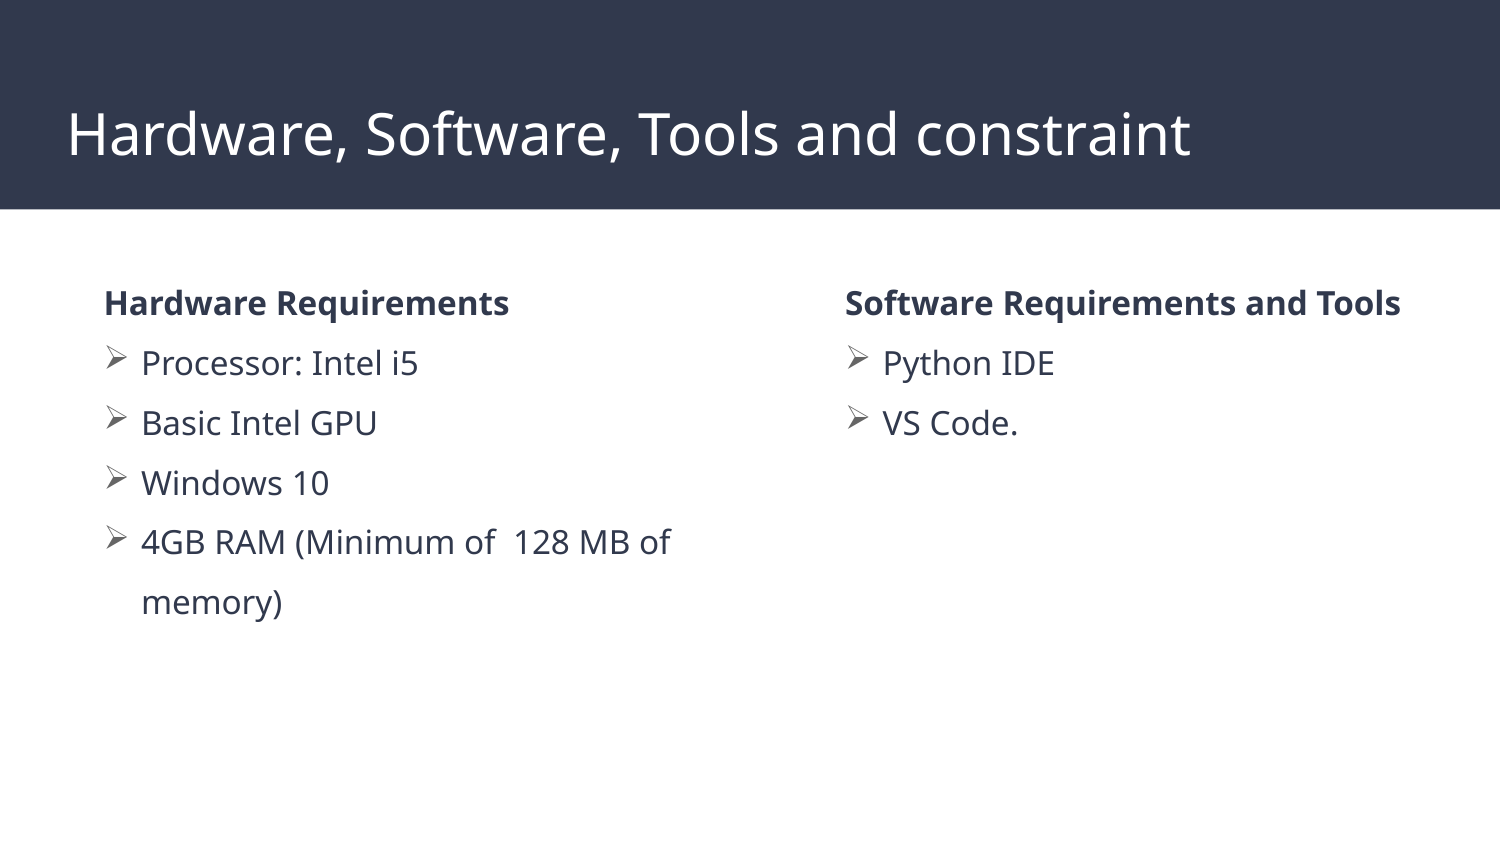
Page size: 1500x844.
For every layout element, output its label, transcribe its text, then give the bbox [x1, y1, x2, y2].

list Software Requirements and Tools Python IDE VS Code. [792, 247, 1449, 752]
title Hardware, Software, Tools and constraint [51, 82, 1449, 185]
list Hardware Requirements Processor: Intel i5 Basic Intel GPU Windows 10 4GB RAM (Minimum of 128 MB of memory) [51, 247, 708, 752]
